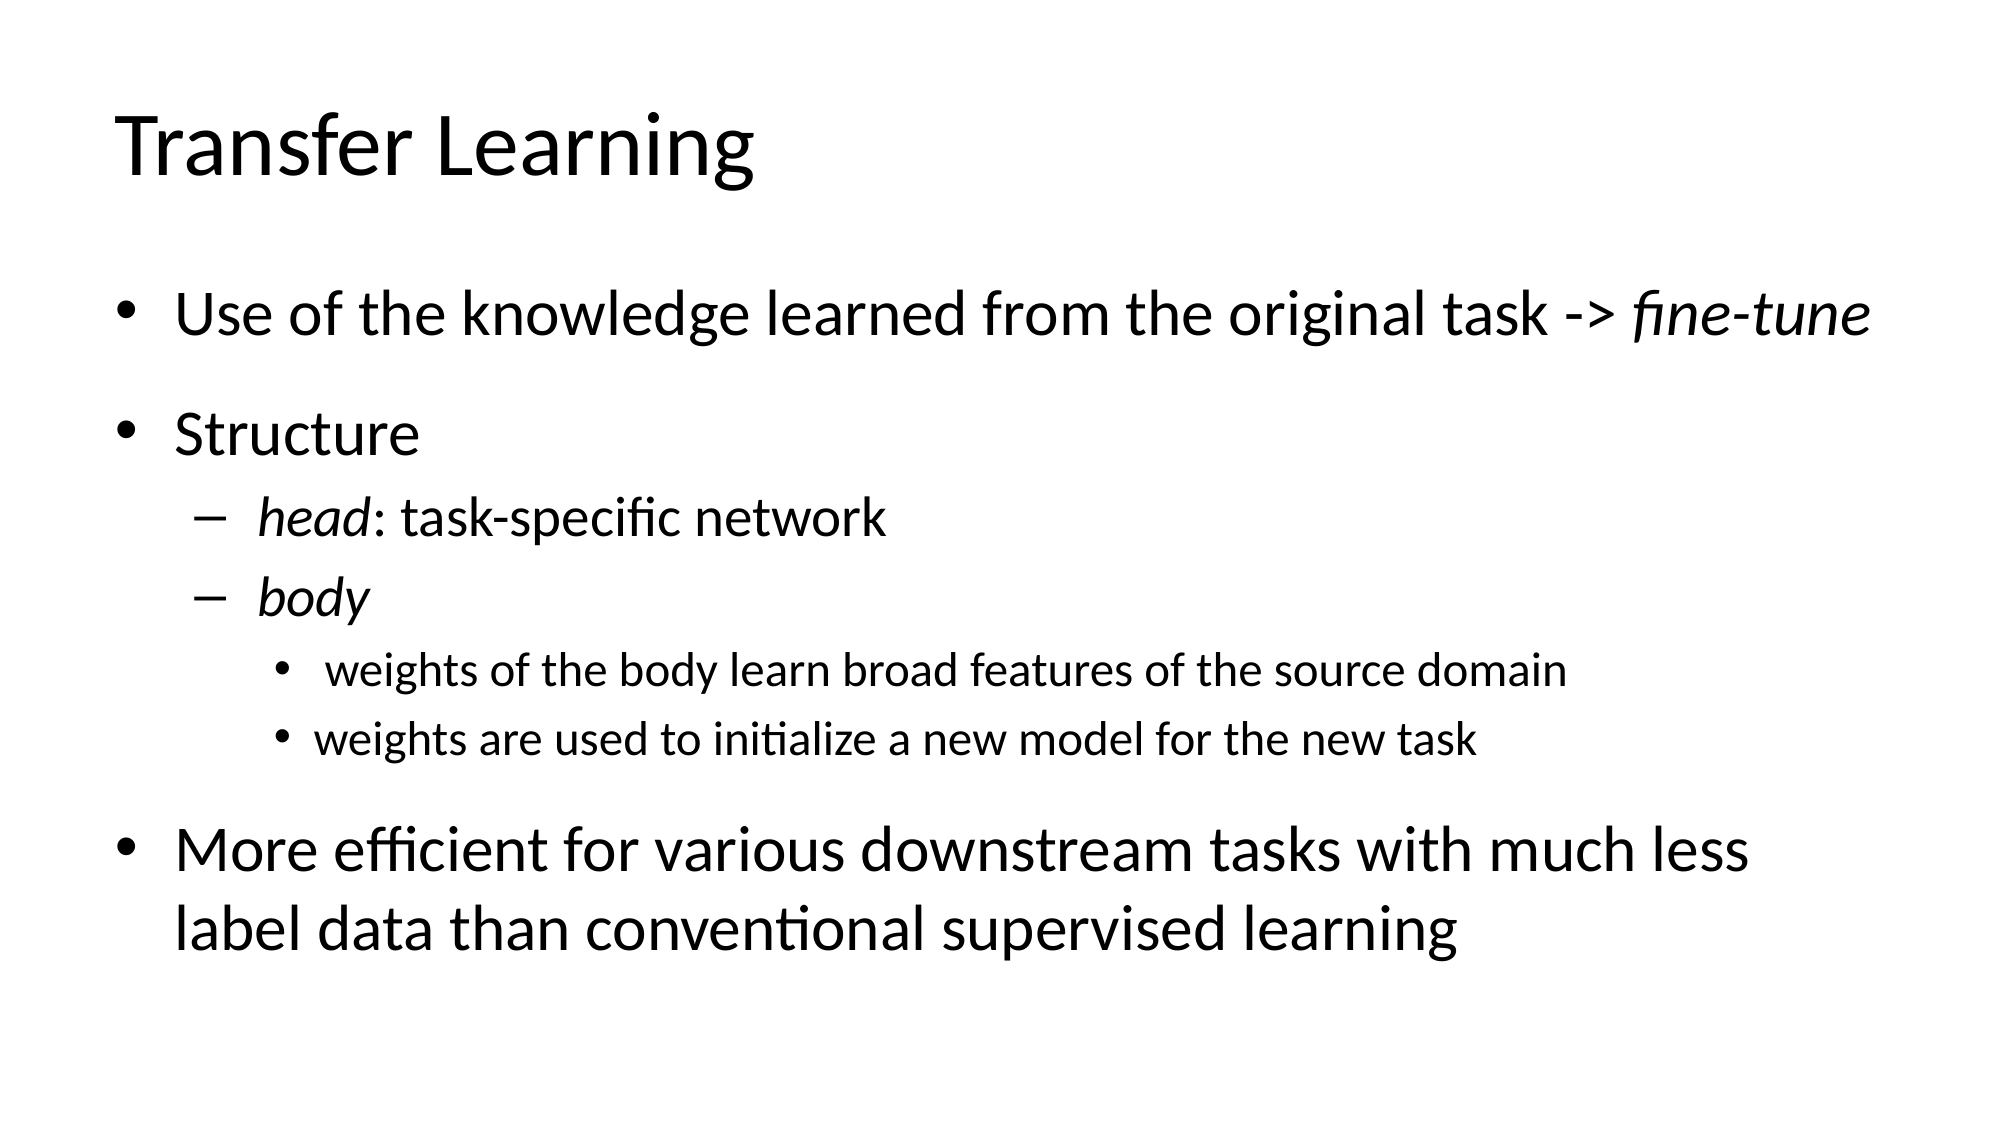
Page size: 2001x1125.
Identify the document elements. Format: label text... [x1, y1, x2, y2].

list Use of the knowledge learned from the original task -> fine-tune Structure head: task-specific network body weights of the body learn broad features of the source domain weights are used to initialize a new model for the new task More efficient for various downstream tasks with much less label data than conventional supervised learning [99, 262, 1900, 1005]
title Transfer Learning [99, 45, 1900, 233]
